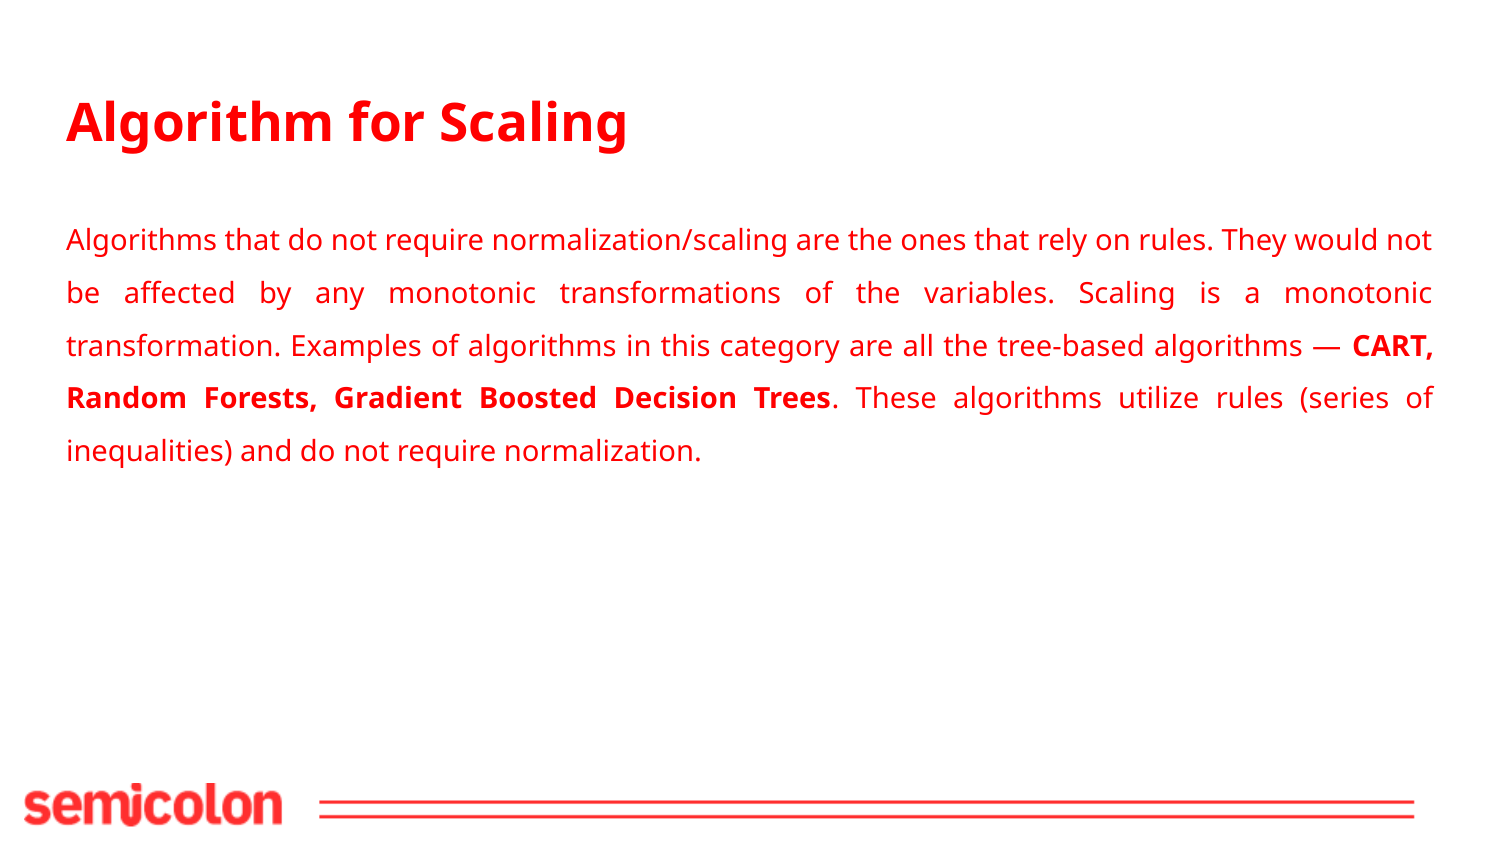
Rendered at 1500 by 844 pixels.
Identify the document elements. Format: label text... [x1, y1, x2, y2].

list Algorithms that do not require normalization/scaling are the ones that rely on rules. They would not be affected by any monotonic transformations of the variables. Scaling is a monotonic transformation. Examples of algorithms in this category are all the tree-based algorithms — CART, Random Forests, Gradient Boosted Decision Trees. These algorithms utilize rules (series of inequalities) and do not require normalization. [51, 189, 1449, 750]
title Algorithm for Scaling [51, 72, 1449, 167]
picture [24, 783, 1416, 830]
